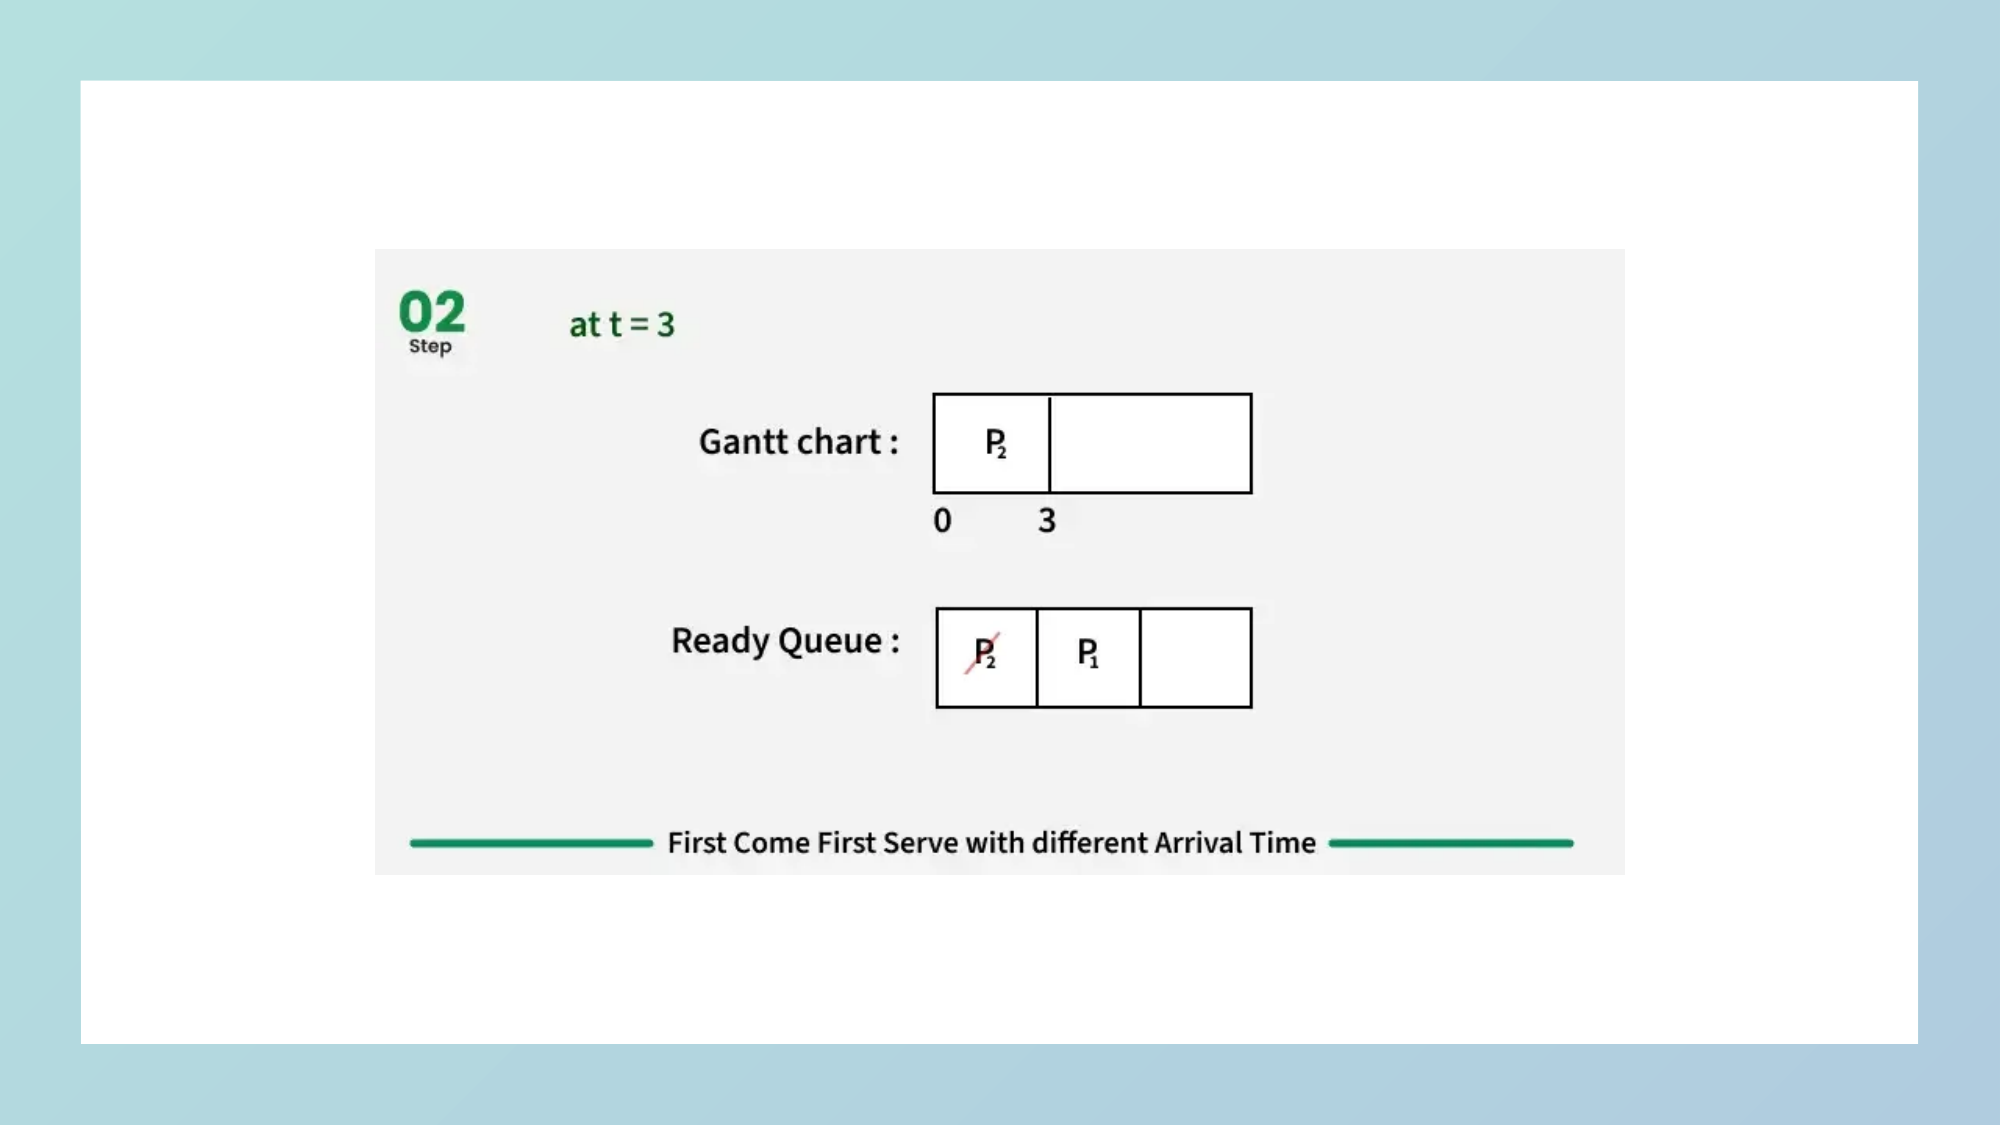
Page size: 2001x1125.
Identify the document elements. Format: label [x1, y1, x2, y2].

picture [374, 249, 1625, 875]
